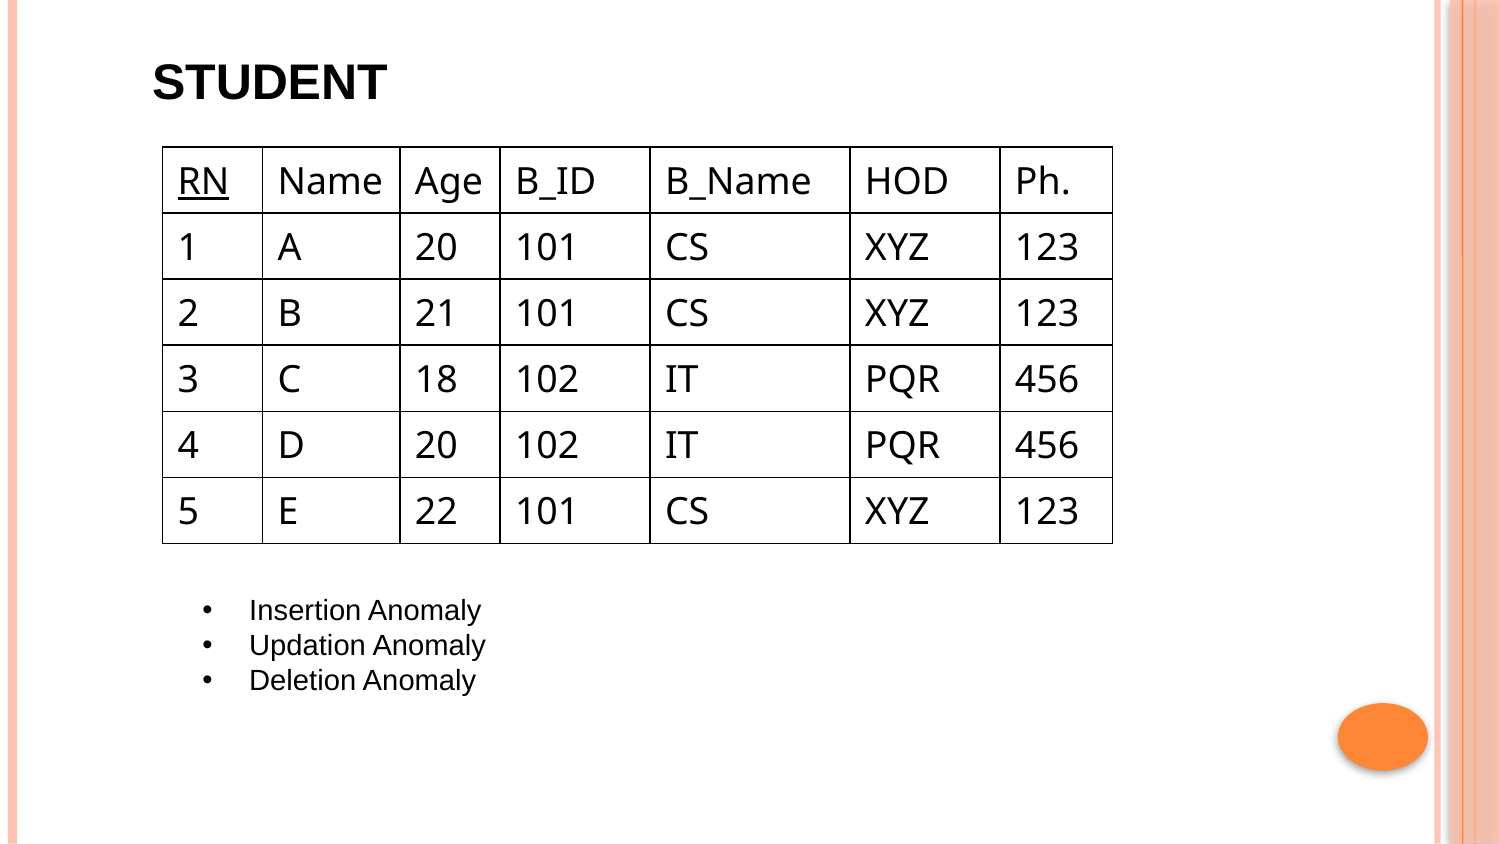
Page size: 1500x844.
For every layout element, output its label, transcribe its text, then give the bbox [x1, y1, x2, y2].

table_cell CS [651, 214, 849, 278]
text_box STUDENT [137, 41, 500, 117]
table_cell 101 [501, 478, 649, 543]
table_cell 21 [401, 280, 499, 344]
table_cell 22 [401, 478, 499, 543]
table_cell 20 [401, 412, 499, 477]
table_cell 1 [163, 214, 262, 278]
table_cell 18 [401, 346, 499, 411]
table_cell 20 [401, 214, 499, 278]
table_header RN [163, 148, 262, 212]
table_cell C [263, 346, 399, 411]
table_cell 123 [1001, 280, 1112, 344]
table_cell PQR [851, 412, 999, 477]
table_cell 123 [1001, 478, 1112, 543]
table_cell 456 [1001, 412, 1112, 477]
table_cell XYZ [851, 478, 999, 543]
table_cell 4 [163, 412, 262, 477]
table_cell D [263, 412, 399, 477]
table_header Age [401, 148, 499, 212]
table_cell XYZ [851, 280, 999, 344]
text_box Insertion Anomaly Updation Anomaly Deletion Anomaly [187, 584, 850, 704]
table_cell 102 [501, 412, 649, 477]
table_cell A [263, 214, 399, 278]
table_cell 456 [1001, 346, 1112, 411]
table_cell B [263, 280, 399, 344]
table_cell XYZ [851, 214, 999, 278]
table_header B_Name [651, 148, 849, 212]
table_cell CS [651, 478, 849, 543]
table_cell 101 [501, 214, 649, 278]
table_cell PQR [851, 346, 999, 411]
table_cell IT [651, 412, 849, 477]
table_cell IT [651, 346, 849, 411]
table_cell E [263, 478, 399, 543]
table_cell CS [651, 280, 849, 344]
table_header HOD [851, 148, 999, 212]
table_cell 2 [163, 280, 262, 344]
table_header Name [263, 148, 399, 212]
table_cell 123 [1001, 214, 1112, 278]
table_cell 101 [501, 280, 649, 344]
table_header Ph. [1001, 148, 1112, 212]
table_header B_ID [501, 148, 649, 212]
table_cell 102 [501, 346, 649, 411]
table_cell 3 [163, 346, 262, 411]
table_cell 5 [163, 478, 262, 543]
